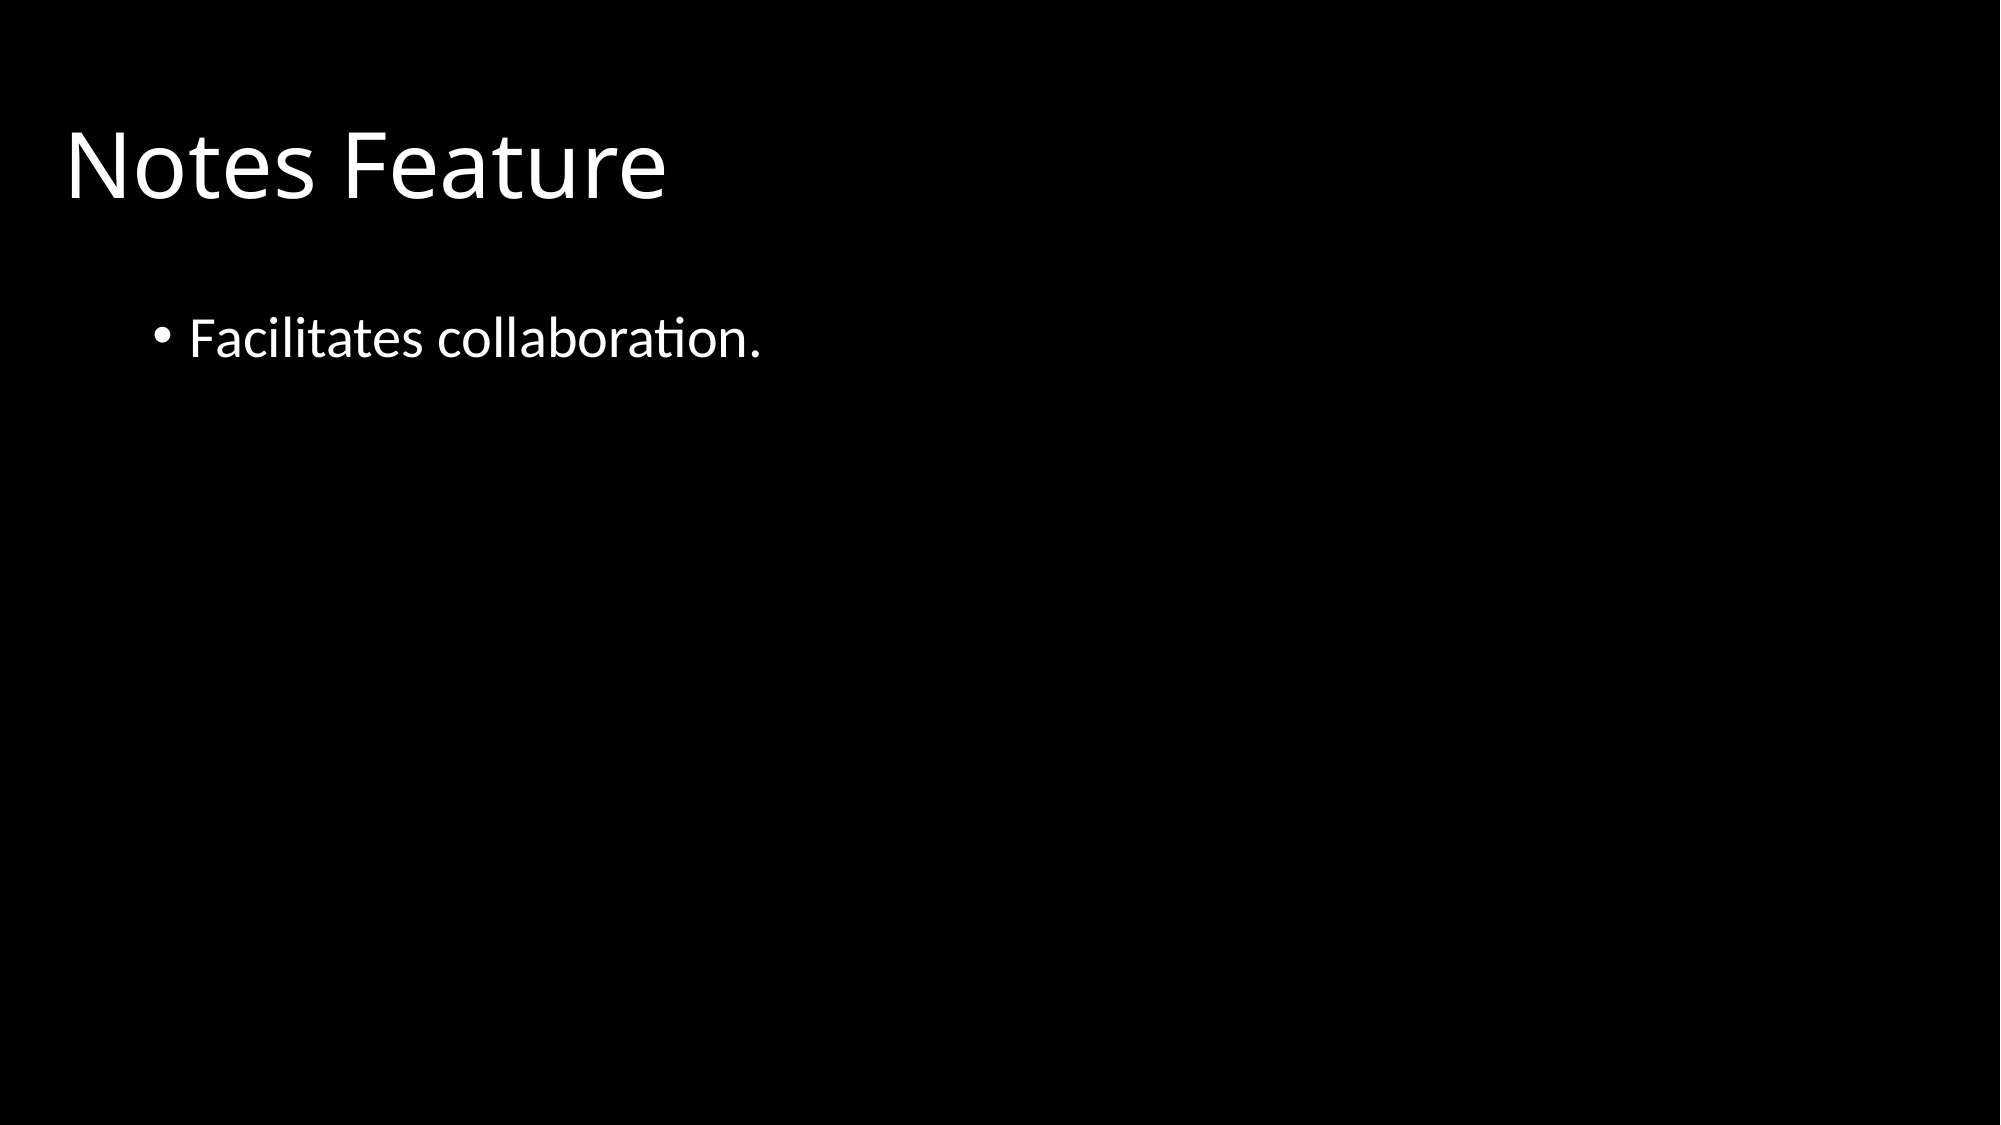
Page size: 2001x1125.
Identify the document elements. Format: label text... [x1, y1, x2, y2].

title Notes Feature [48, 59, 1863, 278]
list Facilitates collaboration. [137, 299, 1863, 1014]
